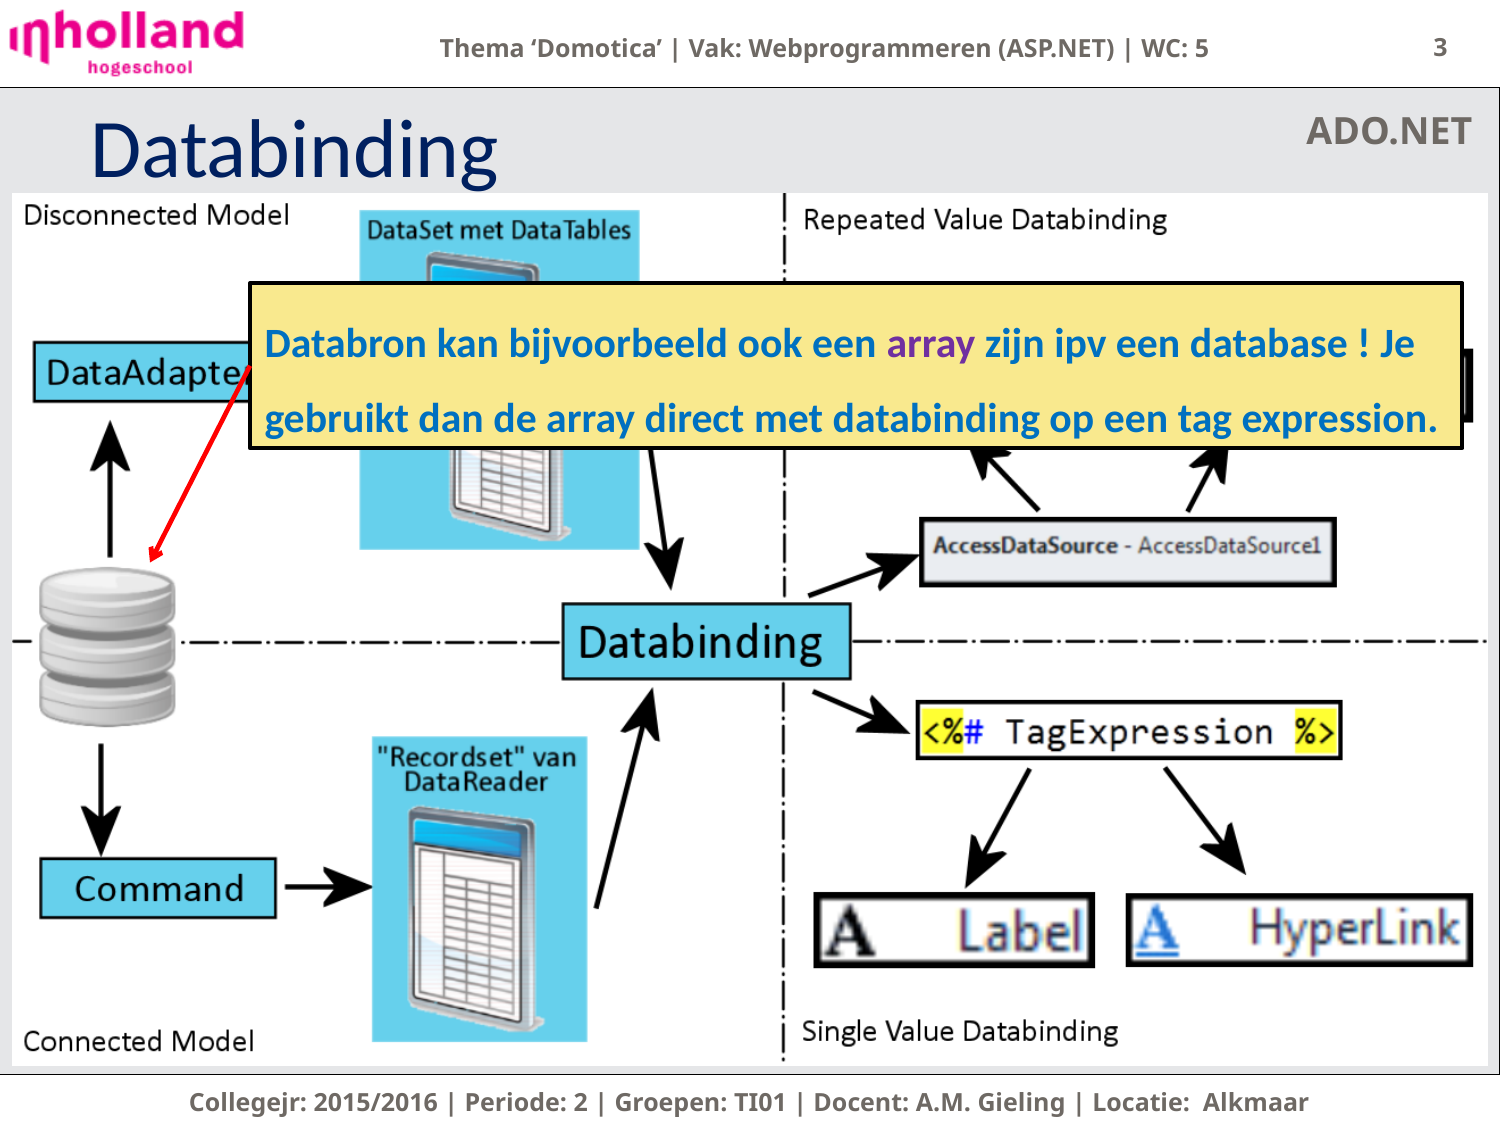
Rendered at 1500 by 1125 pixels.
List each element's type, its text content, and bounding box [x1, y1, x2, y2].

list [12, 193, 1488, 1066]
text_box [149, 366, 251, 563]
title Databinding [75, 99, 1425, 188]
slide_number 3 [1387, 24, 1463, 73]
picture [9, 0, 650, 87]
list ADO.NET [1025, 99, 1488, 163]
